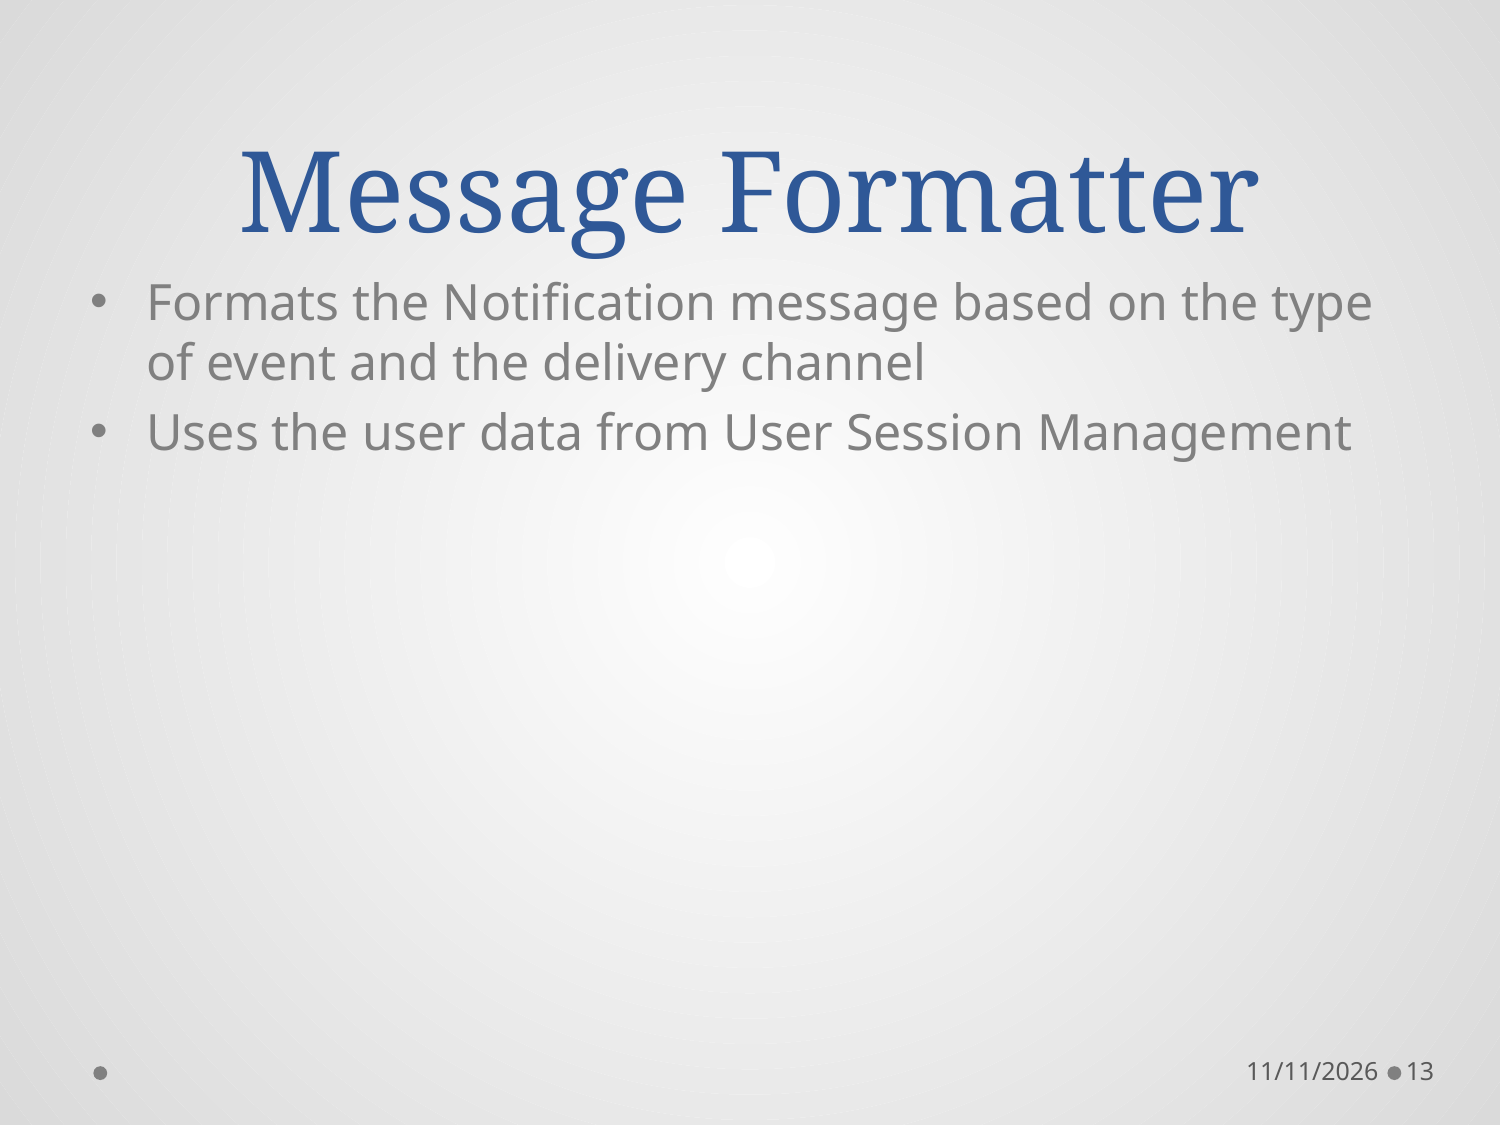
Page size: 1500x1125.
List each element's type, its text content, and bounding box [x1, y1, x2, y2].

title Message Formatter [75, 0, 1425, 262]
slide_number 13 [1401, 1042, 1494, 1103]
list Formats the Notification message based on the type of event and the delivery channel Uses the user data from User Session Management [75, 262, 1425, 1005]
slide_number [1043, 1042, 1386, 1103]
